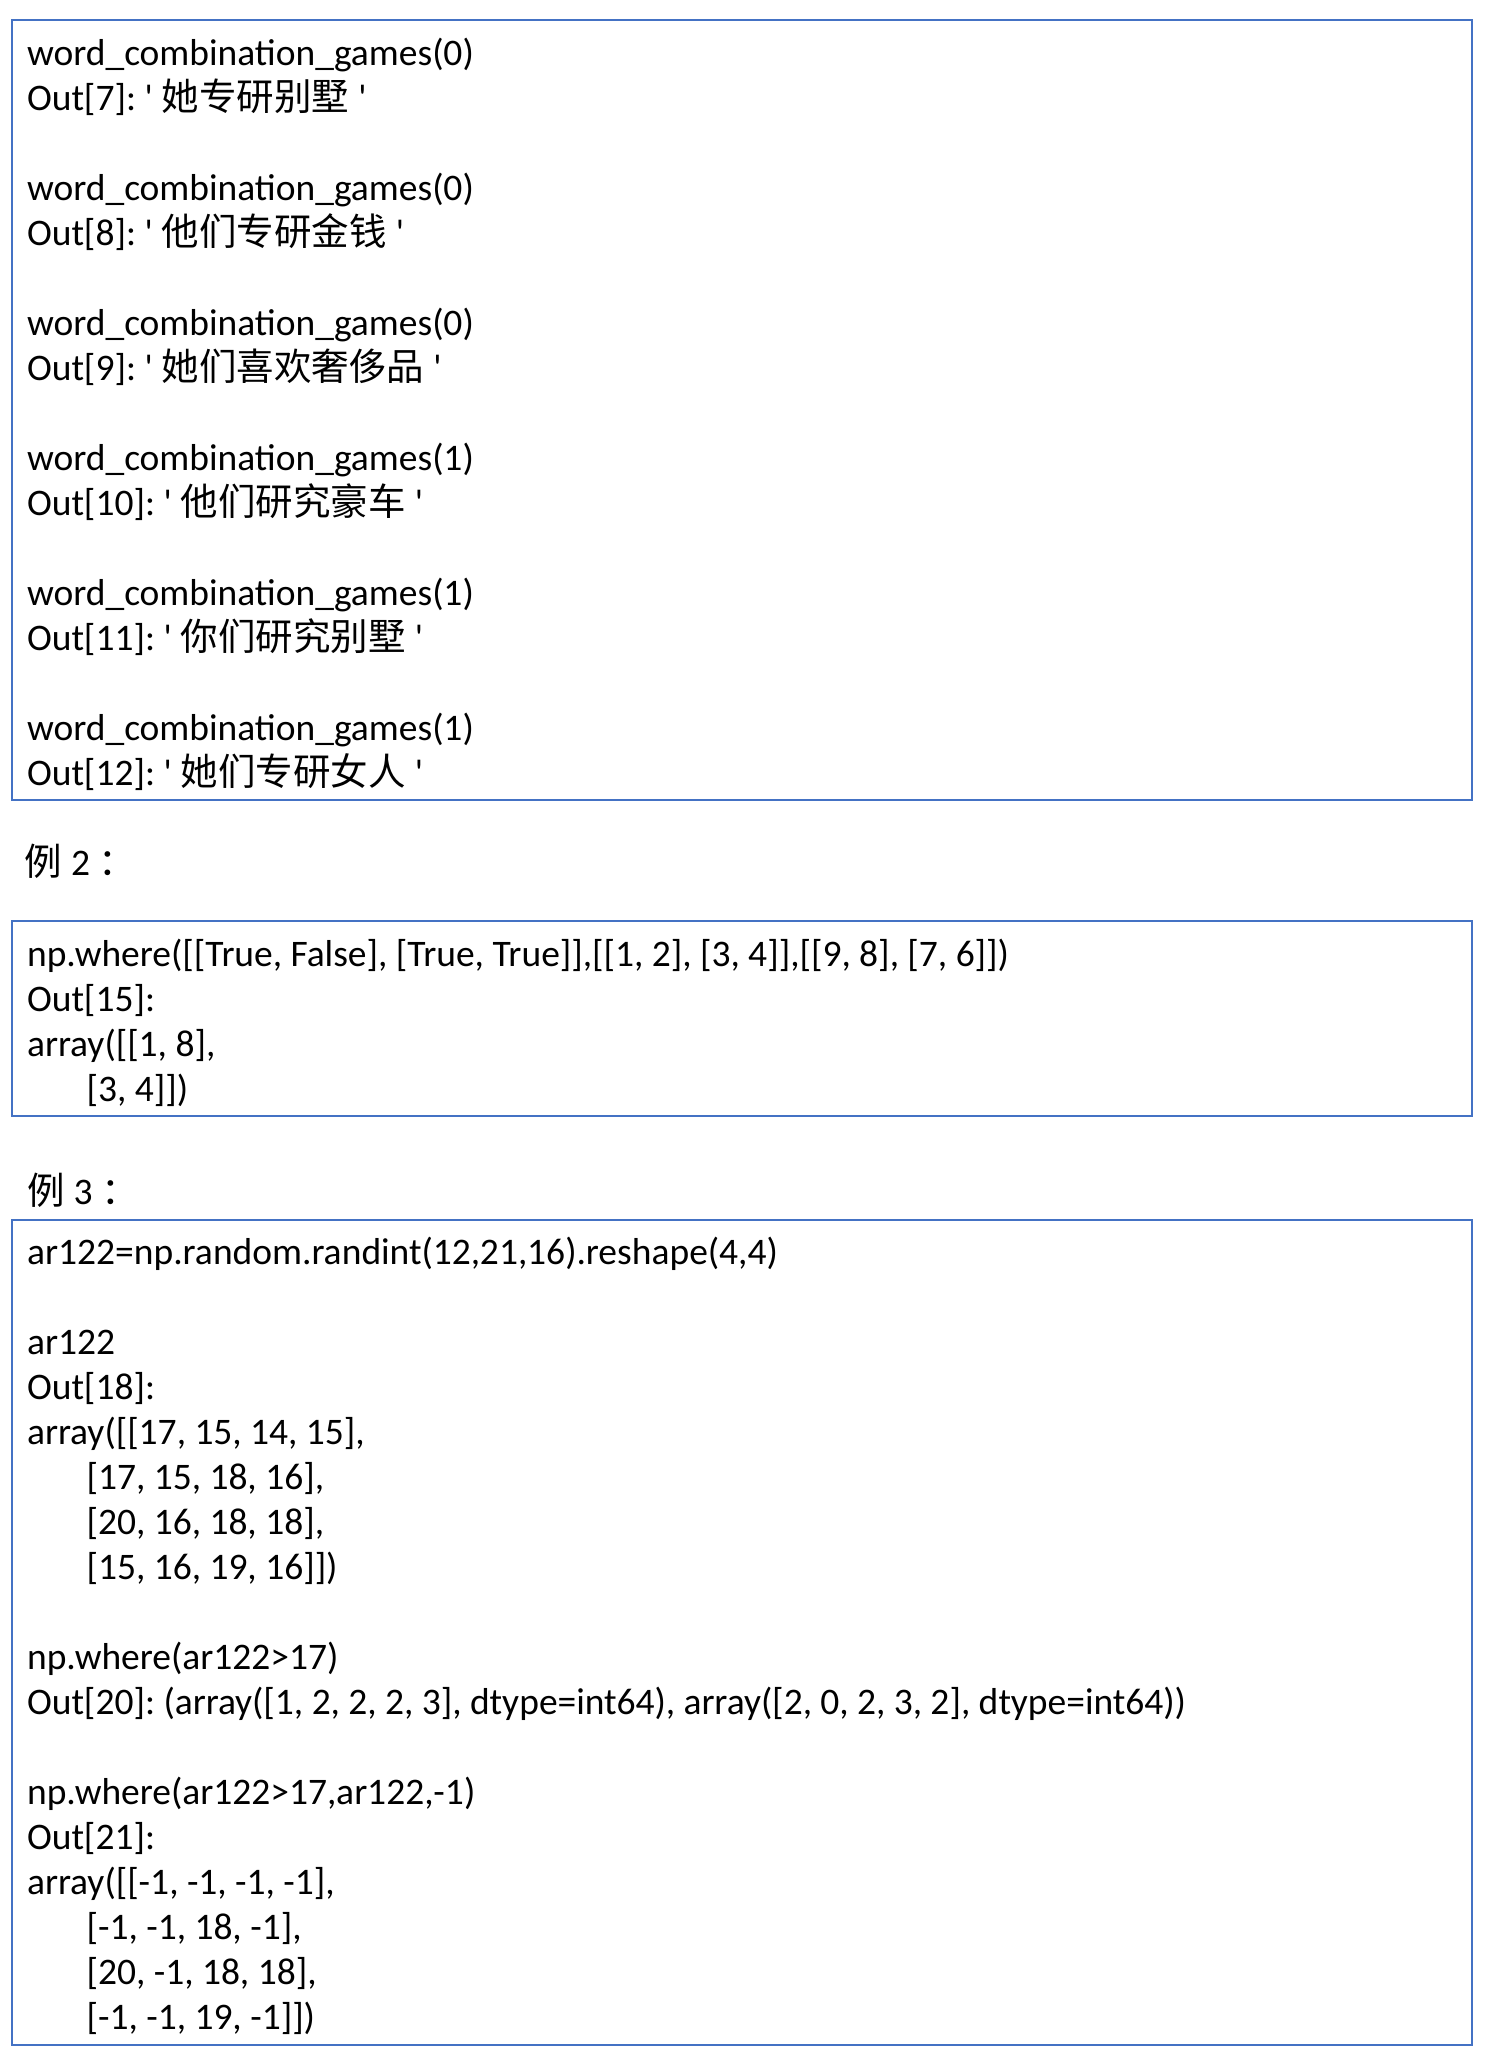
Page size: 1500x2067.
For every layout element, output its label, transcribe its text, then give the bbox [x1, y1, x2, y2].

text_box 例2： [9, 830, 428, 891]
text_box np.where([[True, False], [True, True]],[[1, 2], [3, 4]],[[9, 8], [7, 6]]) Out[15]: array([[1, 8], [3, 4]]) [11, 920, 1473, 1117]
text_box 例3： [12, 1159, 431, 1220]
text_box word_combination_games(0) Out[7]: '她专研别墅' word_combination_games(0) Out[8]: '他们专研金钱' word_combination_games(0) Out[9]: '她们喜欢奢侈品' word_combination_games(1) Out[10]: '他们研究豪车' word_combination_games(1) Out[11]: '你们研究别墅' word_combination_games(1) Out[12]: '她们专研女人' [11, 19, 1473, 801]
text_box ar122=np.random.randint(12,21,16).reshape(4,4) ar122 Out[18]: array([[17, 15, 14, 15], [17, 15, 18, 16], [20, 16, 18, 18], [15, 16, 19, 16]]) np.where(ar122>17) Out[20]: (array([1, 2, 2, 2, 3], dtype=int64), array([2, 0, 2, 3, 2], dtype=int64)) np.where(ar122>17,ar122,-1) Out[21]: array([[-1, -1, -1, -1], [-1, -1, 18, -1], [20, -1, 18, 18], [-1, -1, 19, -1]]) [11, 1219, 1473, 2046]
